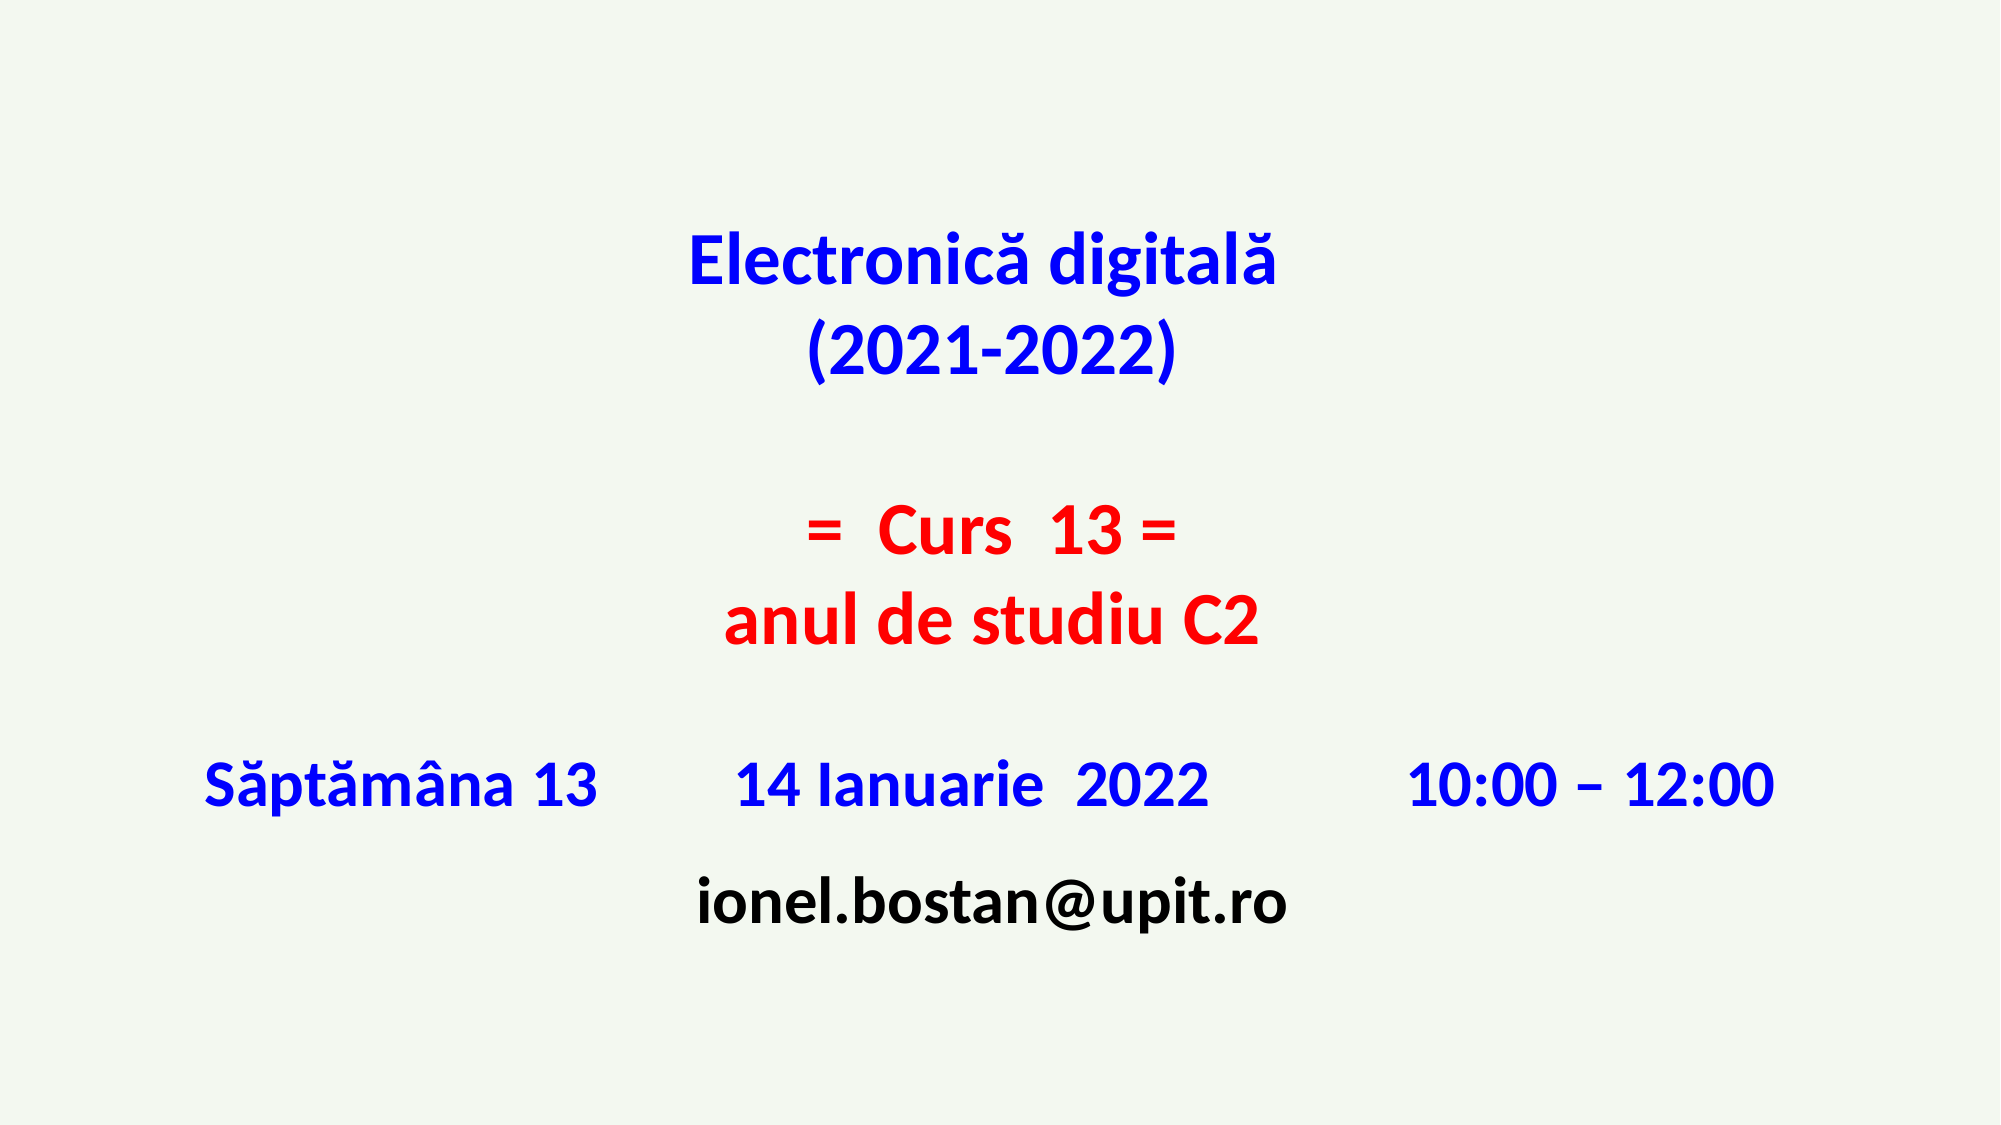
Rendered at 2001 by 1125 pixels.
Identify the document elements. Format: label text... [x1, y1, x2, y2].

text_box Electronică digitală (2021-2022) = Curs 13 = anul de studiu C2 Săptămâna 13 14 Ianuarie 2022 10:00 – 12:00 ionel.bostan@upit.ro [114, 112, 1870, 990]
